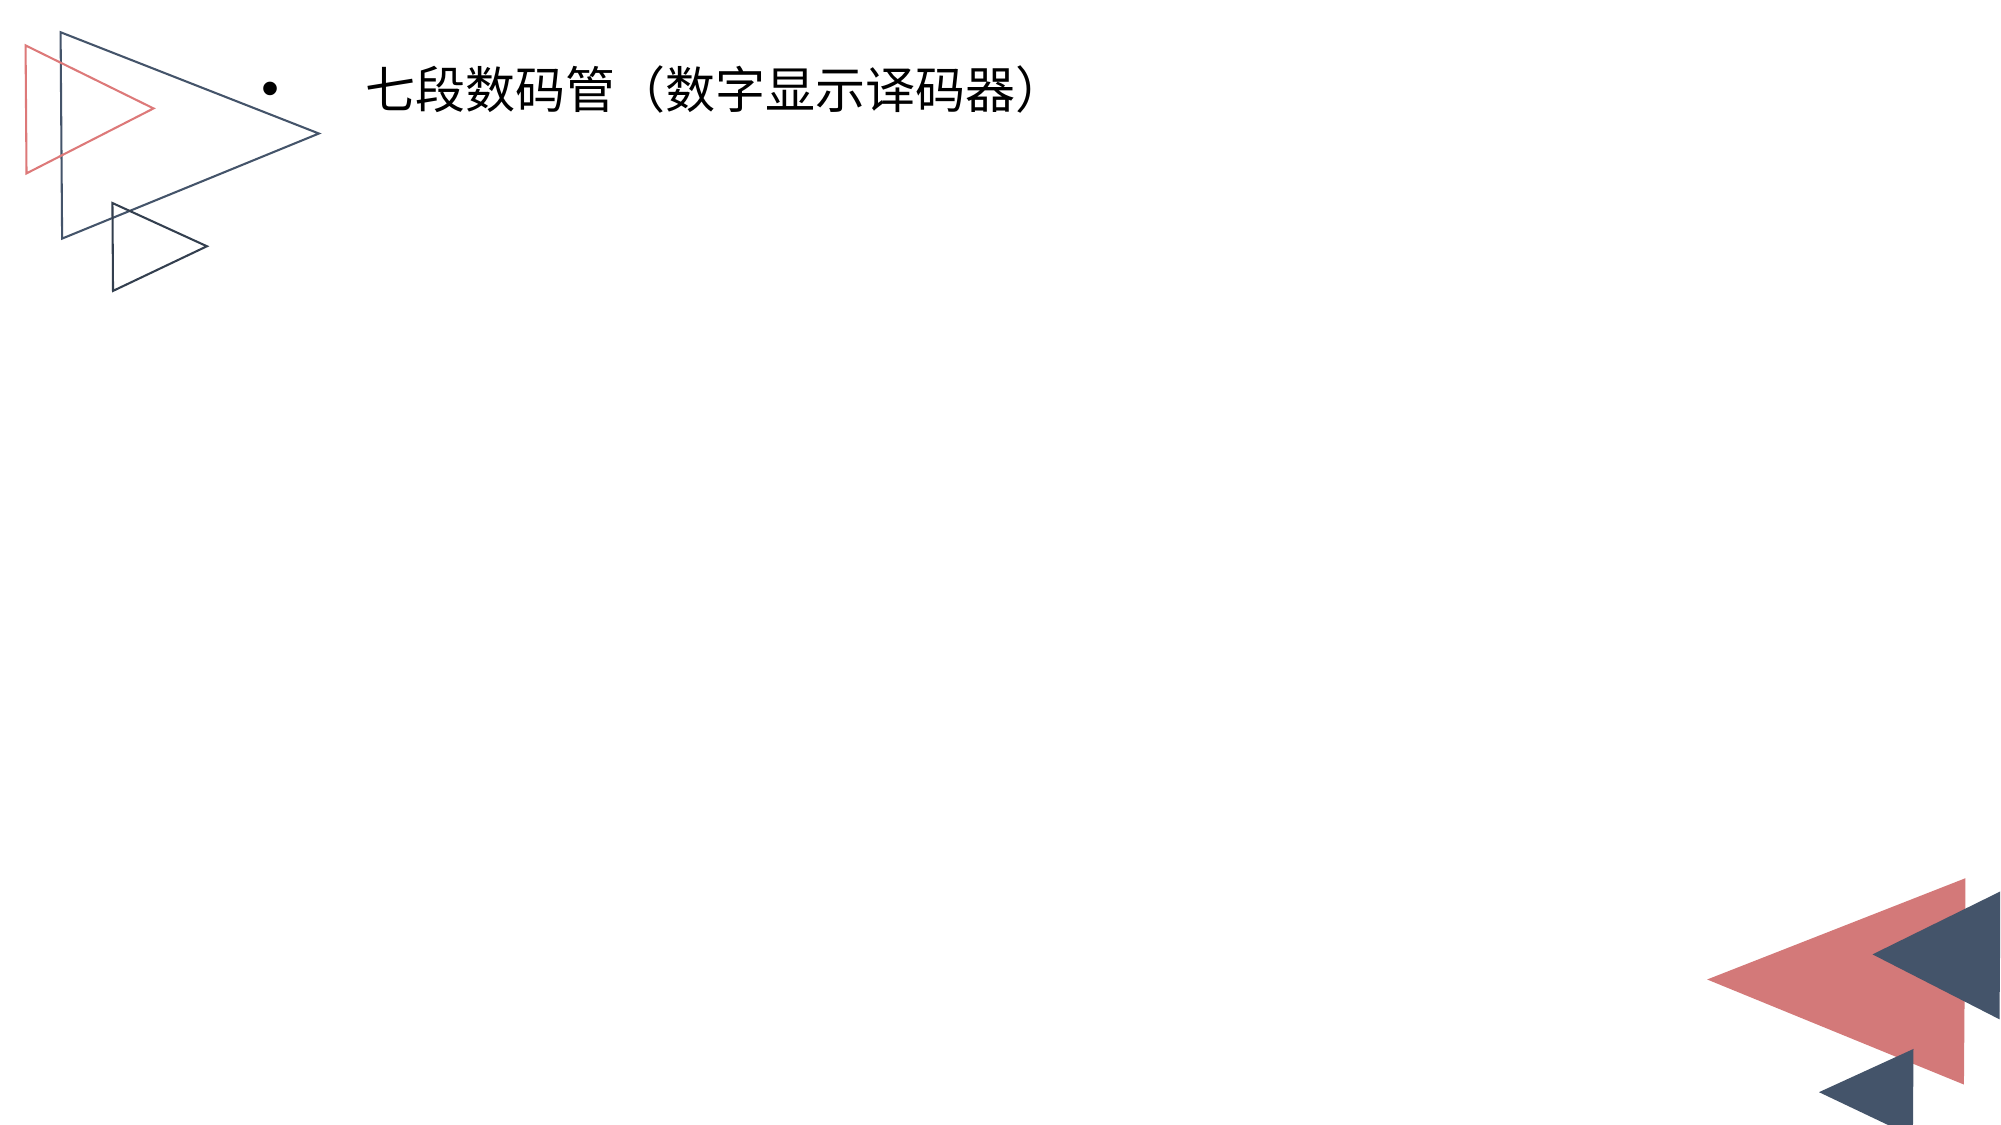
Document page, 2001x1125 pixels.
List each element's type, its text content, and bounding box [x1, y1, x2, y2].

text_box 七段数码管（数字显示译码器） [246, 50, 2000, 126]
